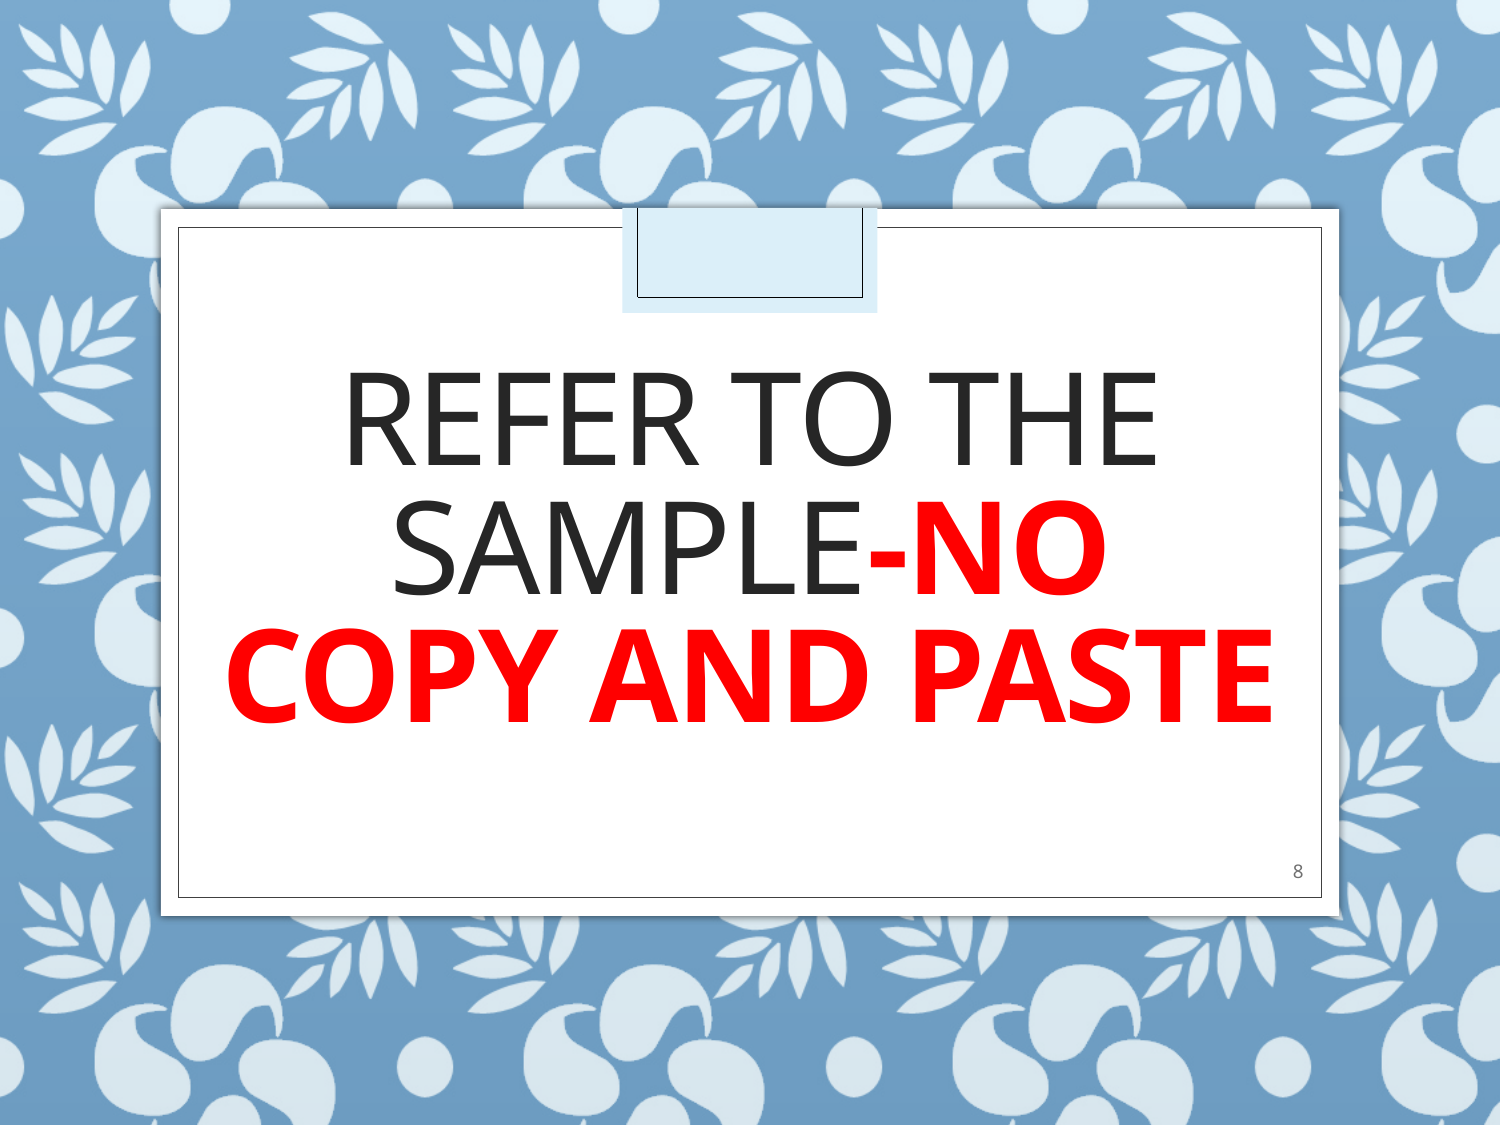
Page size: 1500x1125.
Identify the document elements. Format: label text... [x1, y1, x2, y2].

slide_number 8 [1058, 855, 1319, 893]
title Refer to the sample-no copy and paste [192, 343, 1308, 769]
